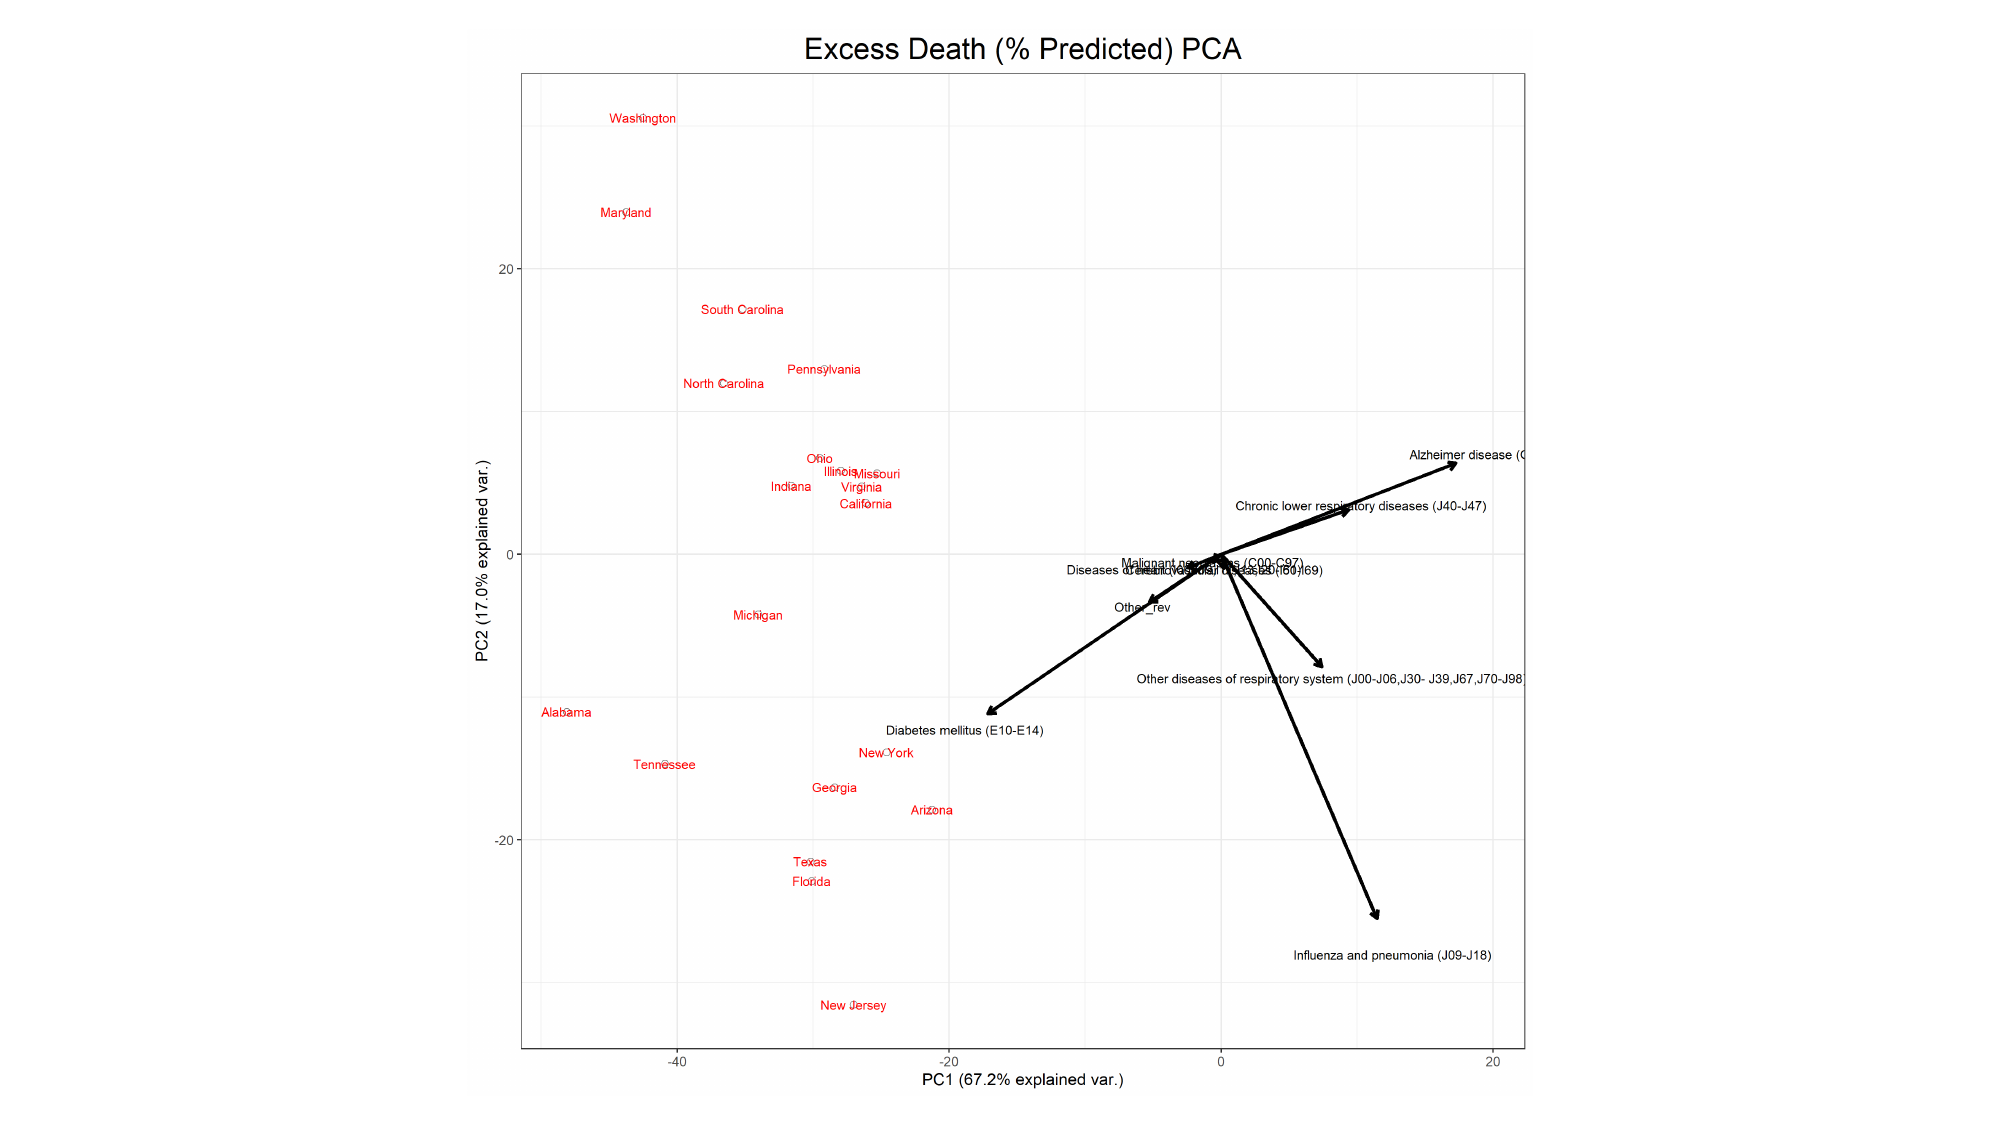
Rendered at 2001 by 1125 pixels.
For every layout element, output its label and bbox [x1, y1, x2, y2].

picture [467, 29, 1533, 1096]
